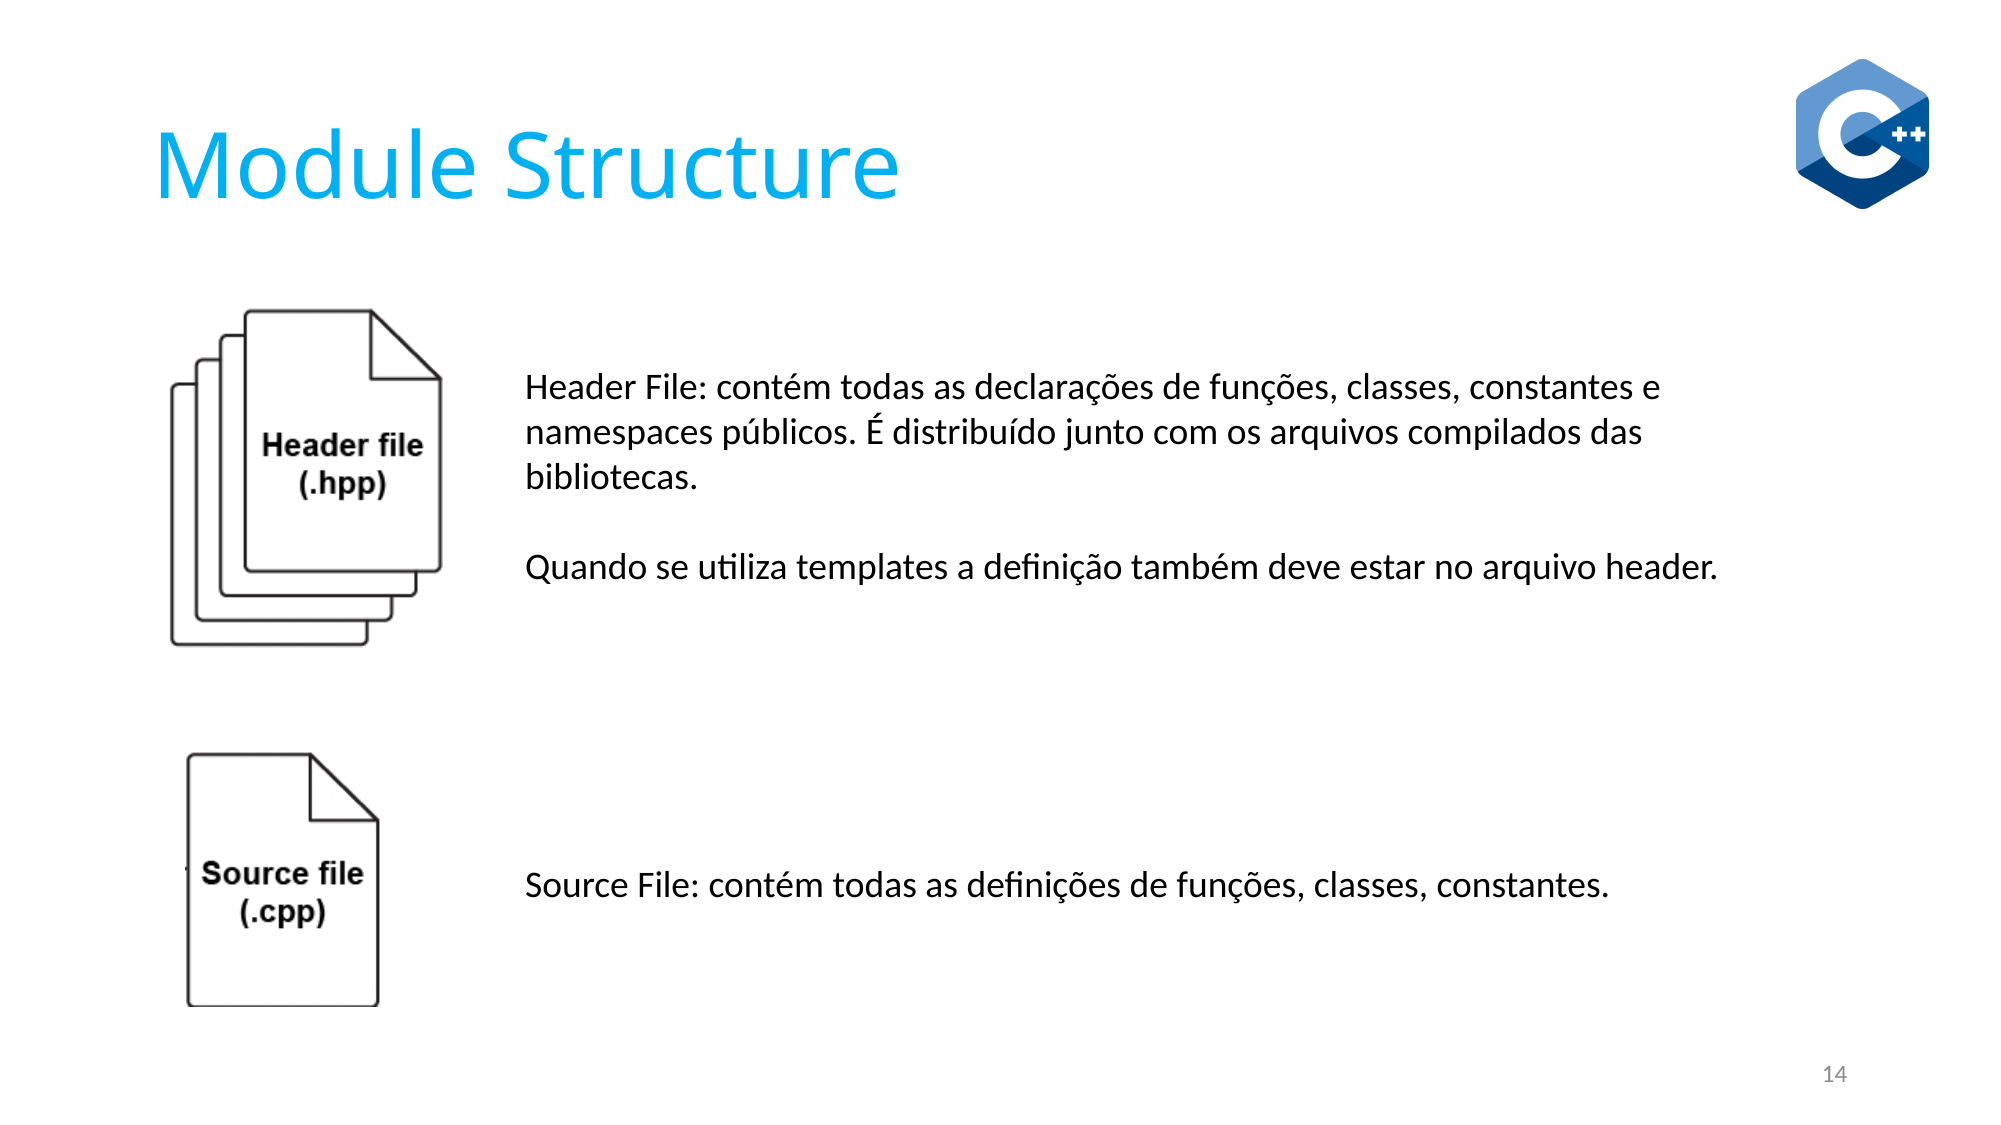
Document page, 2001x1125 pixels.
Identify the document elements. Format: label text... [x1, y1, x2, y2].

text_box Header File: contém todas as declarações de funções, classes, constantes e namespaces públicos. É distribuído junto com os arquivos compilados das bibliotecas. Quando se utiliza templates a definição também deve estar no arquivo header. [510, 355, 1781, 595]
picture [185, 720, 411, 1007]
picture [125, 284, 471, 668]
text_box Source File: contém todas as definições de funções, classes, constantes. [510, 852, 1781, 913]
picture [1796, 59, 1929, 209]
slide_number 14 [1412, 1042, 1863, 1103]
title Module Structure [137, 59, 1863, 278]
